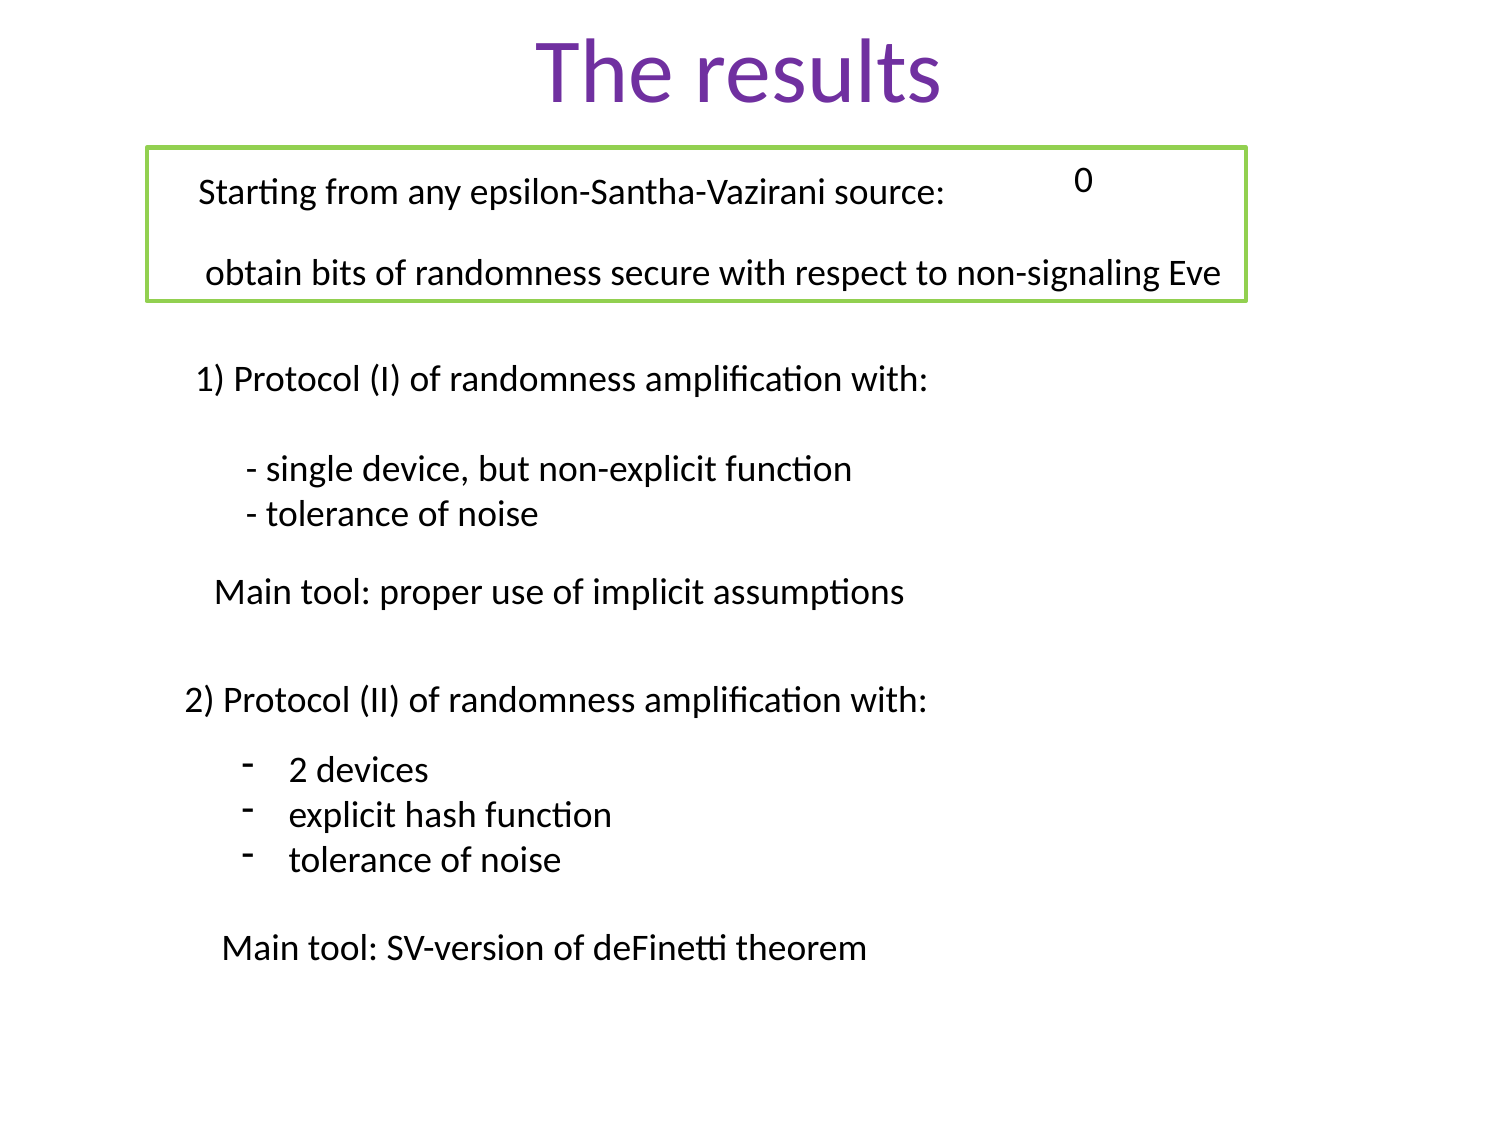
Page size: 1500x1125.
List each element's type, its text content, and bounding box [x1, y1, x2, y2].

text_box 2 devices explicit hash function tolerance of noise [226, 738, 628, 888]
title The results [75, 0, 1425, 160]
text_box Main tool: proper use of implicit assumptions [199, 559, 929, 620]
text_box [145, 145, 1248, 303]
text_box Main tool: SV-version of deFinetti theorem [206, 915, 884, 976]
text_box 1) Protocol (I) of randomness amplification with: - single device, but non-explicit function - tolerance of noise [180, 346, 945, 542]
text_box 2) Protocol (II) of randomness amplification with: [169, 667, 944, 727]
